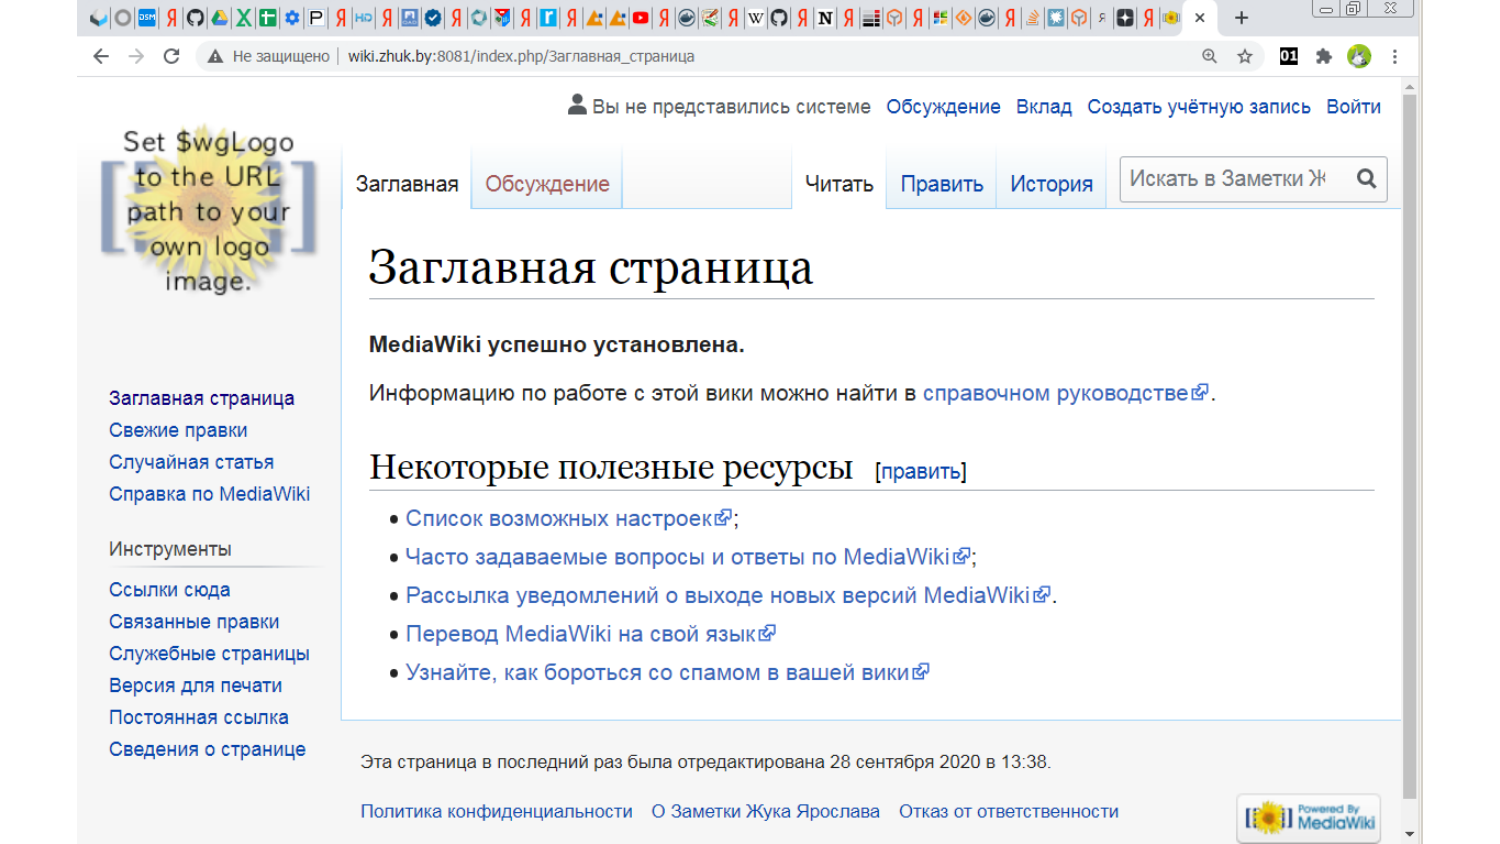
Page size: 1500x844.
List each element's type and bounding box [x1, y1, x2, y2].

picture [76, 0, 1424, 844]
